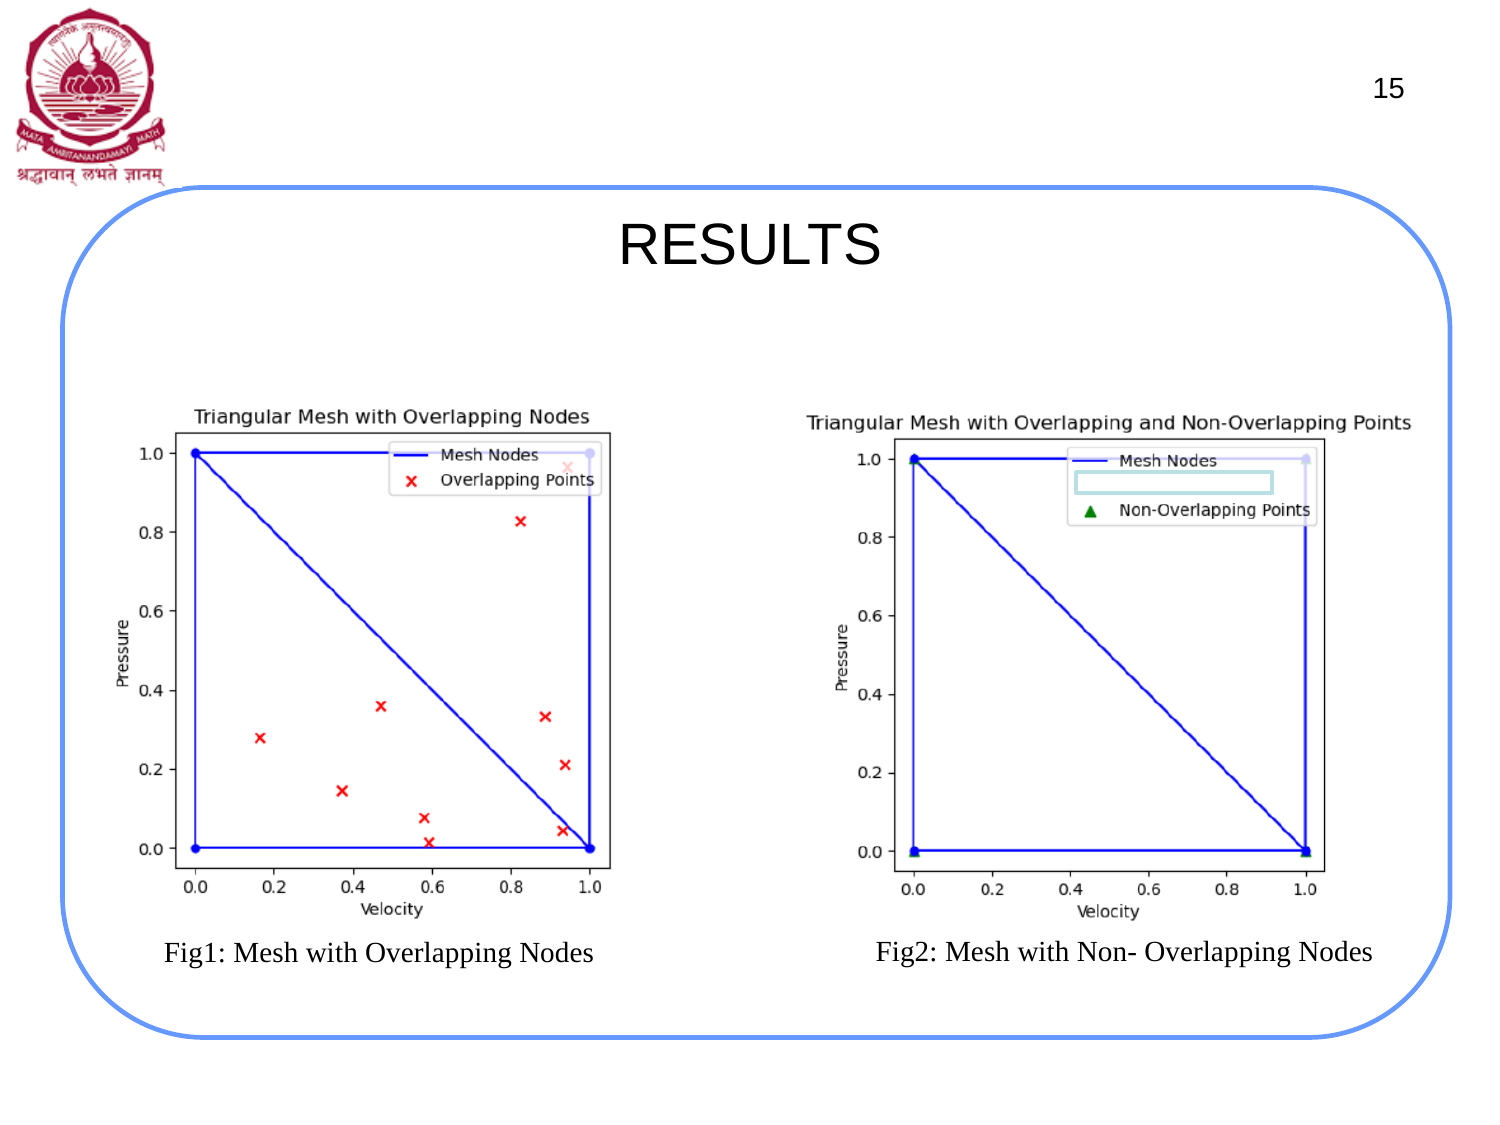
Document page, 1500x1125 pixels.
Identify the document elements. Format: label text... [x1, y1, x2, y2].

text_box Fig1: Mesh with Overlapping Nodes [156, 927, 617, 977]
picture [799, 390, 1423, 932]
text_box Fig2: Mesh with Non- Overlapping Nodes [868, 924, 1430, 975]
picture [0, 6, 182, 188]
title RESULTS [303, 204, 1197, 280]
slide_number 15 [1362, 61, 1414, 111]
picture [86, 395, 630, 927]
